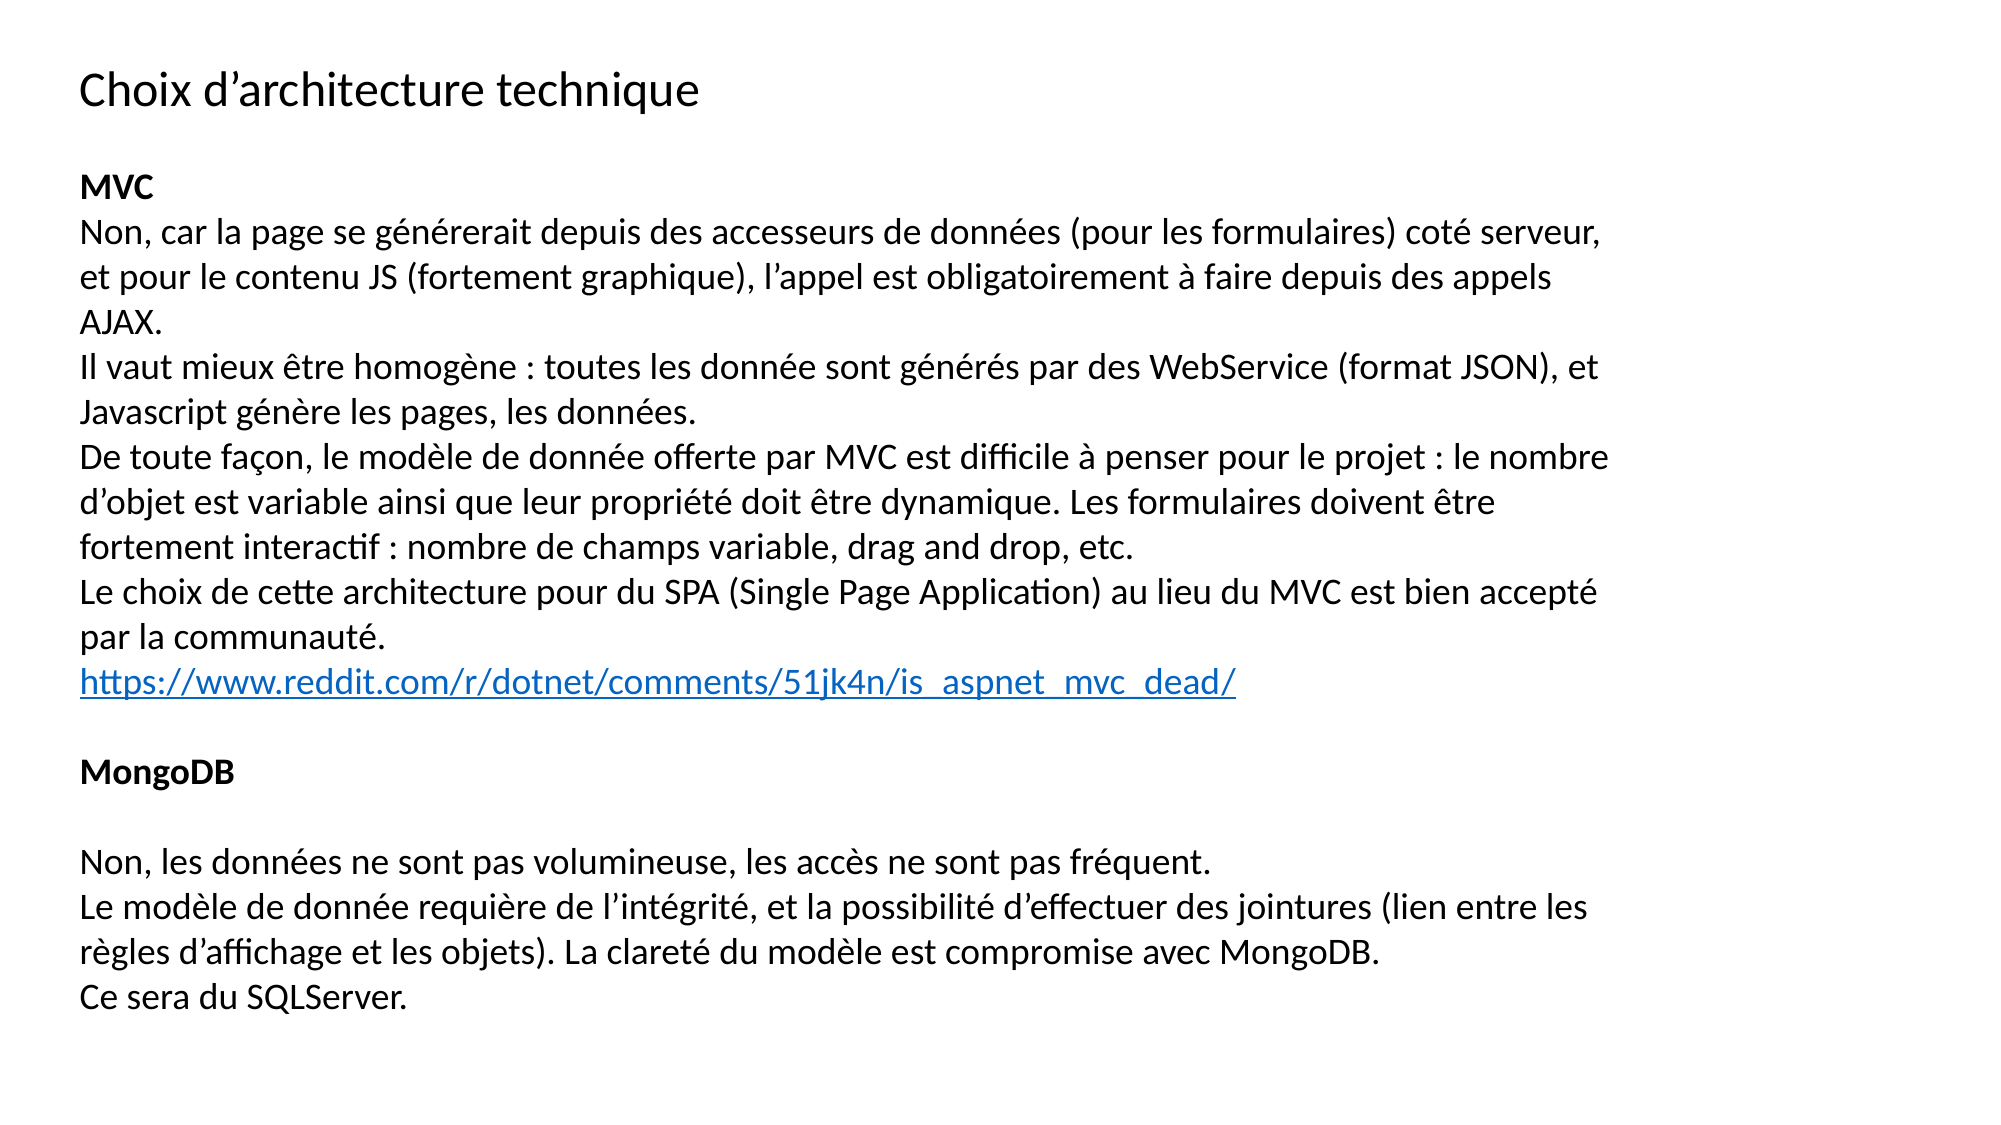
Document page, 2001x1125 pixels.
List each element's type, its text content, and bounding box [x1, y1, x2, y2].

text_box Choix d’architecture technique MVC Non, car la page se générerait depuis des accesseurs de données (pour les formulaires) coté serveur, et pour le contenu JS (fortement graphique), l’appel est obligatoirement à faire depuis des appels AJAX. Il vaut mieux être homogène : toutes les donnée sont générés par des WebService (format JSON), et Javascript génère les pages, les données. De toute façon, le modèle de donnée offerte par MVC est difficile à penser pour le projet : le nombre d’objet est variable ainsi que leur propriété doit être dynamique. Les formulaires doivent être fortement interactif : nombre de champs variable, drag and drop, etc. Le choix de cette architecture pour du SPA (Single Page Application) au lieu du MVC est bien accepté par la communauté. https://www.reddit.com/r/dotnet/comments/51jk4n/is_aspnet_mvc_dead/ MongoDB Non, les données ne sont pas volumineuse, les accès ne sont pas fréquent. Le modèle de donnée requière de l’intégrité, et la possibilité d’effectuer des jointures (lien entre les règles d’affichage et les objets). La clareté du modèle est compromise avec MongoDB. Ce sera du SQLServer. [64, 49, 1657, 1070]
